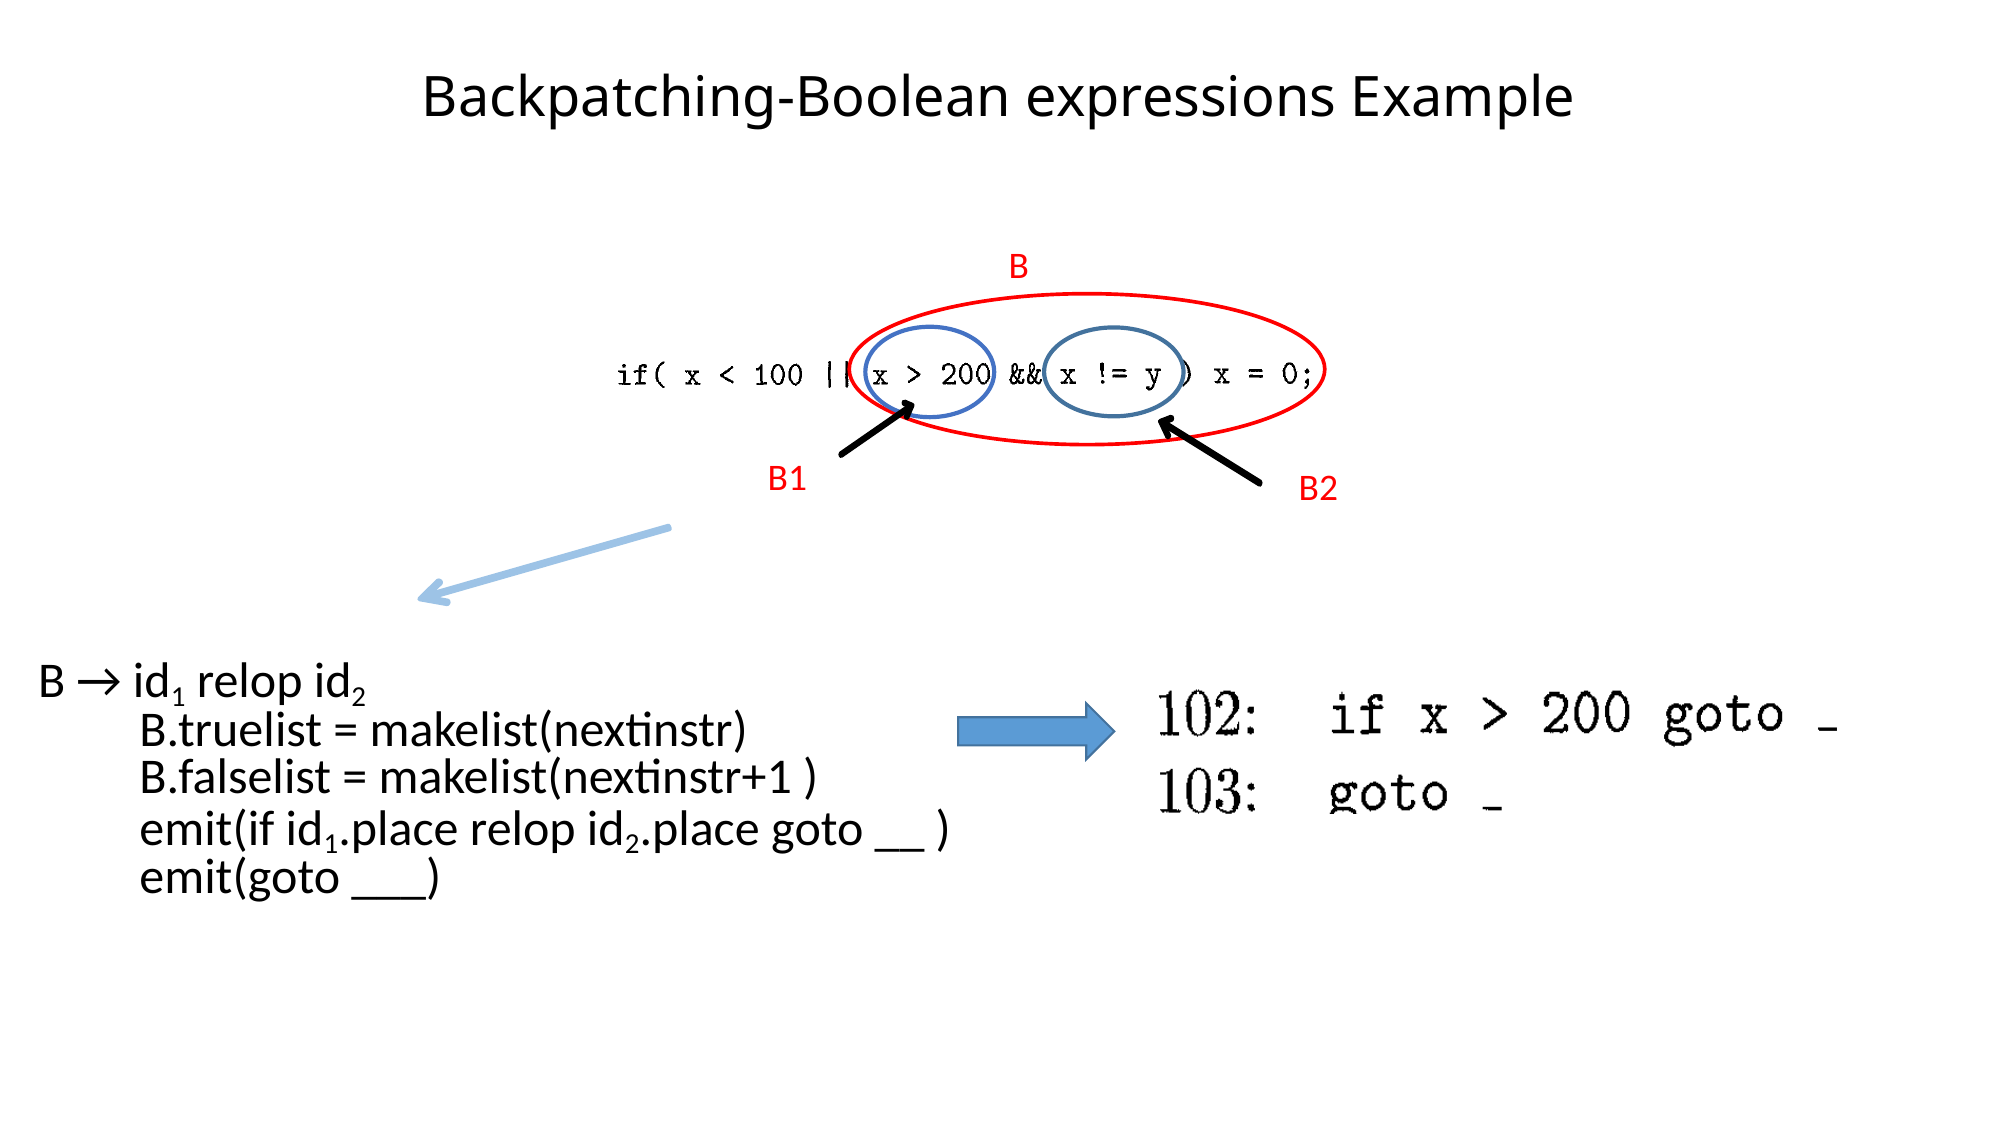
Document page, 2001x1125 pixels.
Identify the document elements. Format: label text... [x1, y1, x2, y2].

text_box [957, 716, 1081, 747]
text_box [1169, 424, 1254, 438]
text_box [840, 424, 887, 456]
picture [1081, 670, 1894, 814]
text_box B [1006, 238, 1082, 286]
text_box [419, 526, 670, 604]
text_box B1 [765, 450, 841, 498]
text_box [1161, 424, 1261, 485]
text_box B → id1 relop id2 B.truelist = makelist(nextinstr) B.falselist = makelist(nextinstr+1 ) emit(if id1.place relop id2.place goto __ ) emit(goto ___) [23, 648, 991, 911]
picture [592, 333, 1358, 424]
text_box Backpatching-Boolean expressions Example [137, 59, 1863, 204]
text_box B2 [1296, 460, 1372, 508]
text_box [894, 325, 966, 333]
text_box [920, 424, 1185, 446]
text_box [876, 292, 1298, 333]
text_box [1077, 326, 1151, 333]
